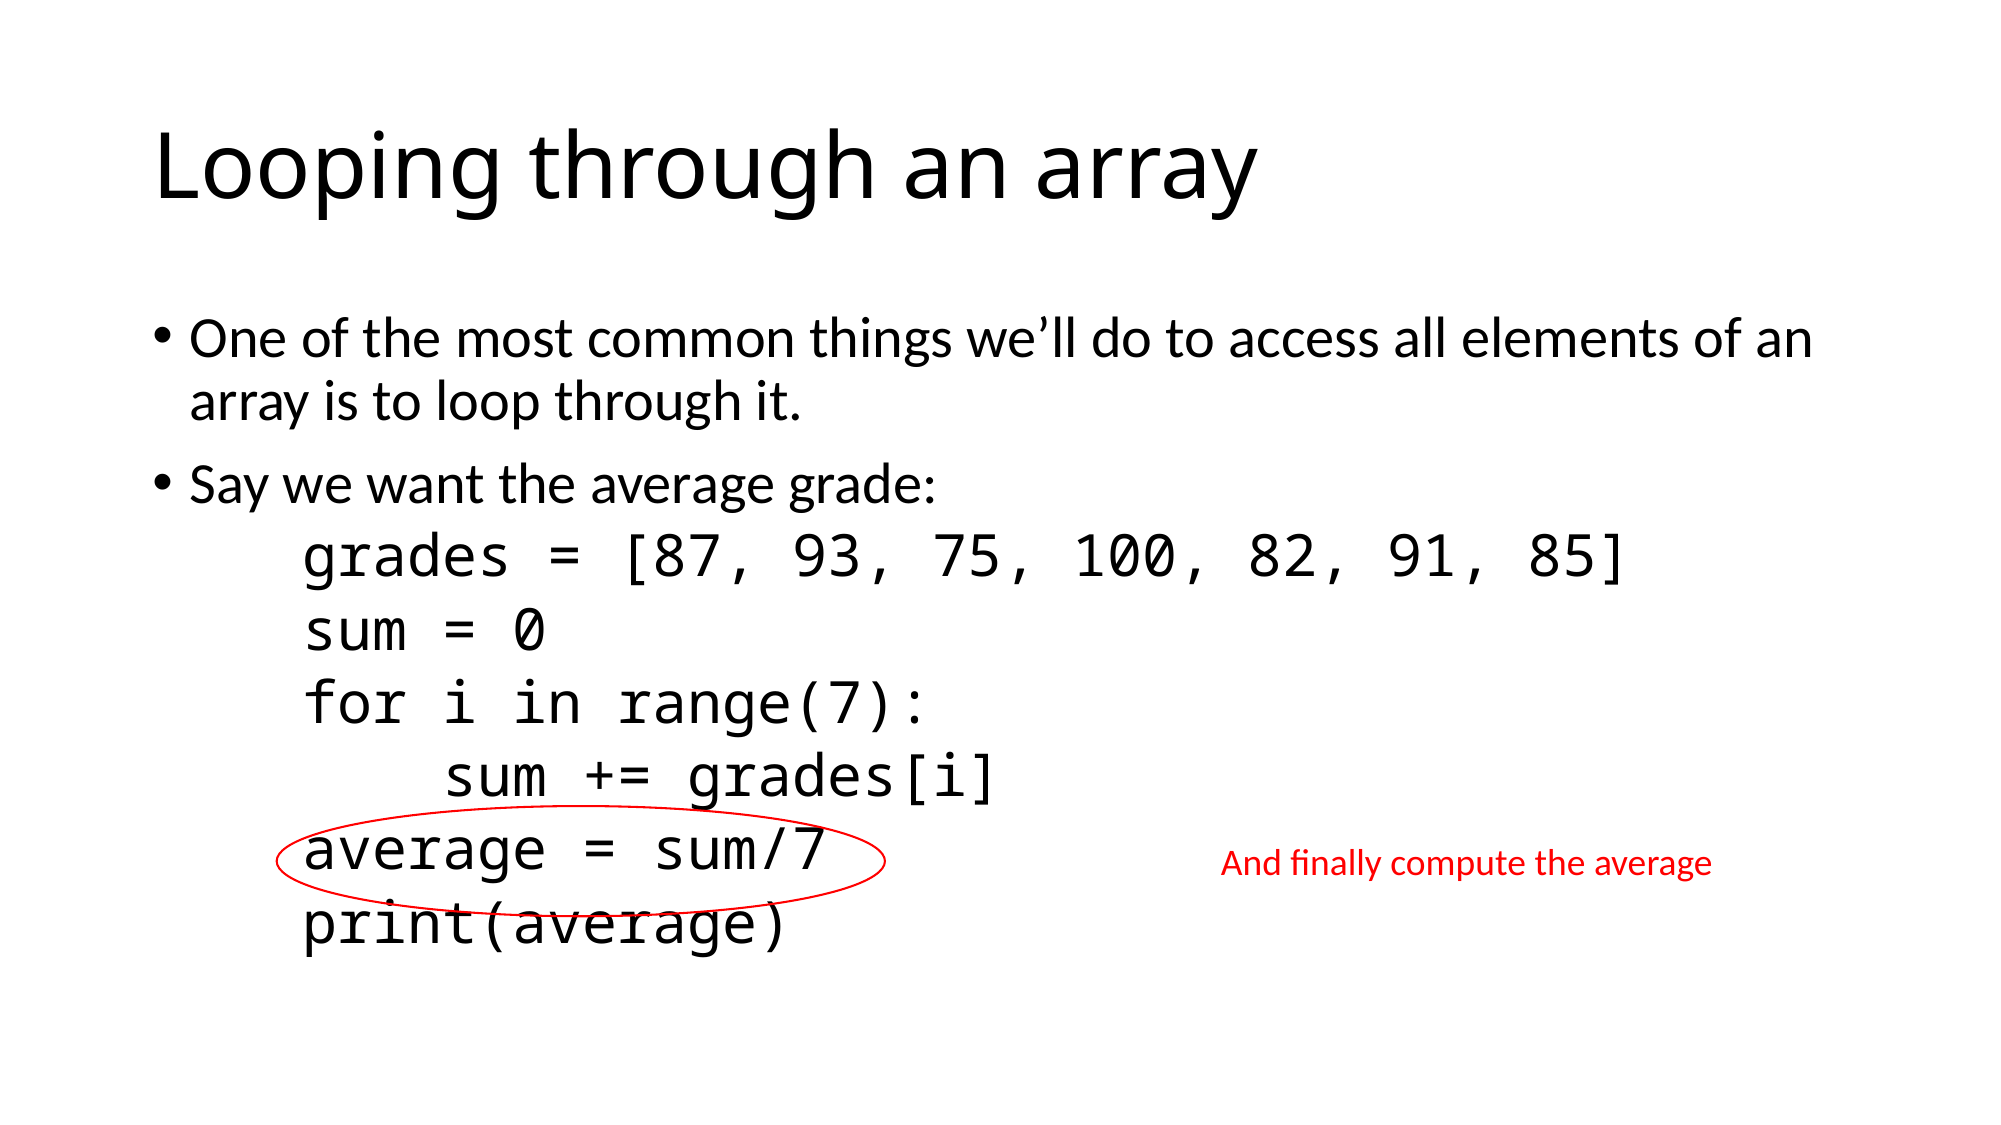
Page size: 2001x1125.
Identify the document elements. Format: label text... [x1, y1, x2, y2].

list One of the most common things we’ll do to access all elements of an array is to loop through it. Say we want the average grade: grades = [87, 93, 75, 100, 82, 91, 85] sum = 0 for i in range(7): sum += grades[i] average = sum/7 print(average) [137, 299, 1863, 1014]
text_box And finally compute the average [1206, 830, 1759, 891]
text_box [275, 805, 886, 918]
title Looping through an array [137, 59, 1863, 278]
